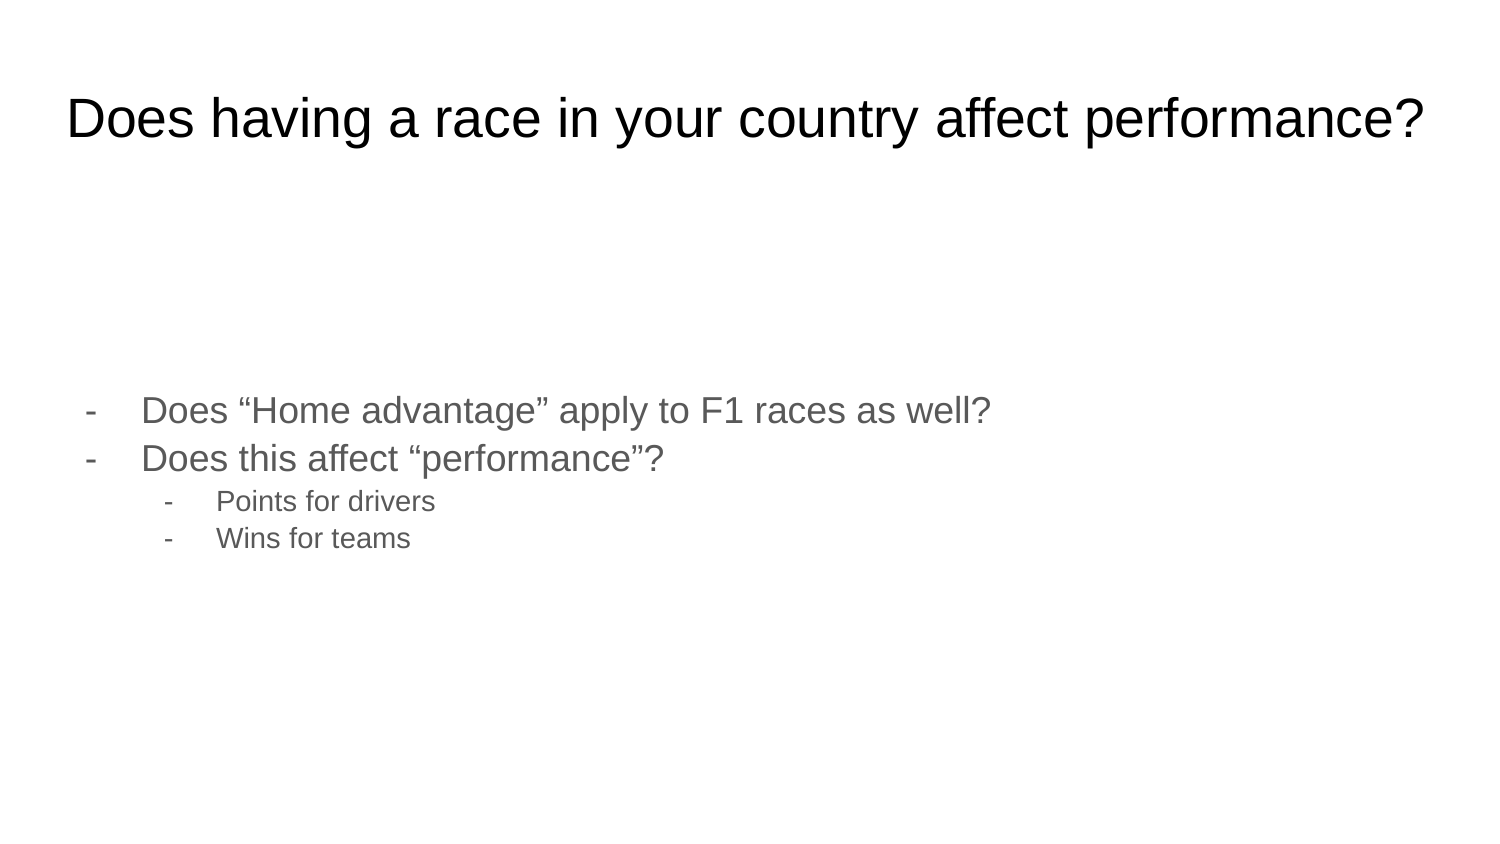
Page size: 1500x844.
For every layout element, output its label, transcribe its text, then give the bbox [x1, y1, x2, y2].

title Does having a race in your country affect performance? [51, 72, 1449, 167]
list Does “Home advantage” apply to F1 races as well? Does this affect “performance”? Points for drivers Wins for teams [51, 189, 1449, 750]
